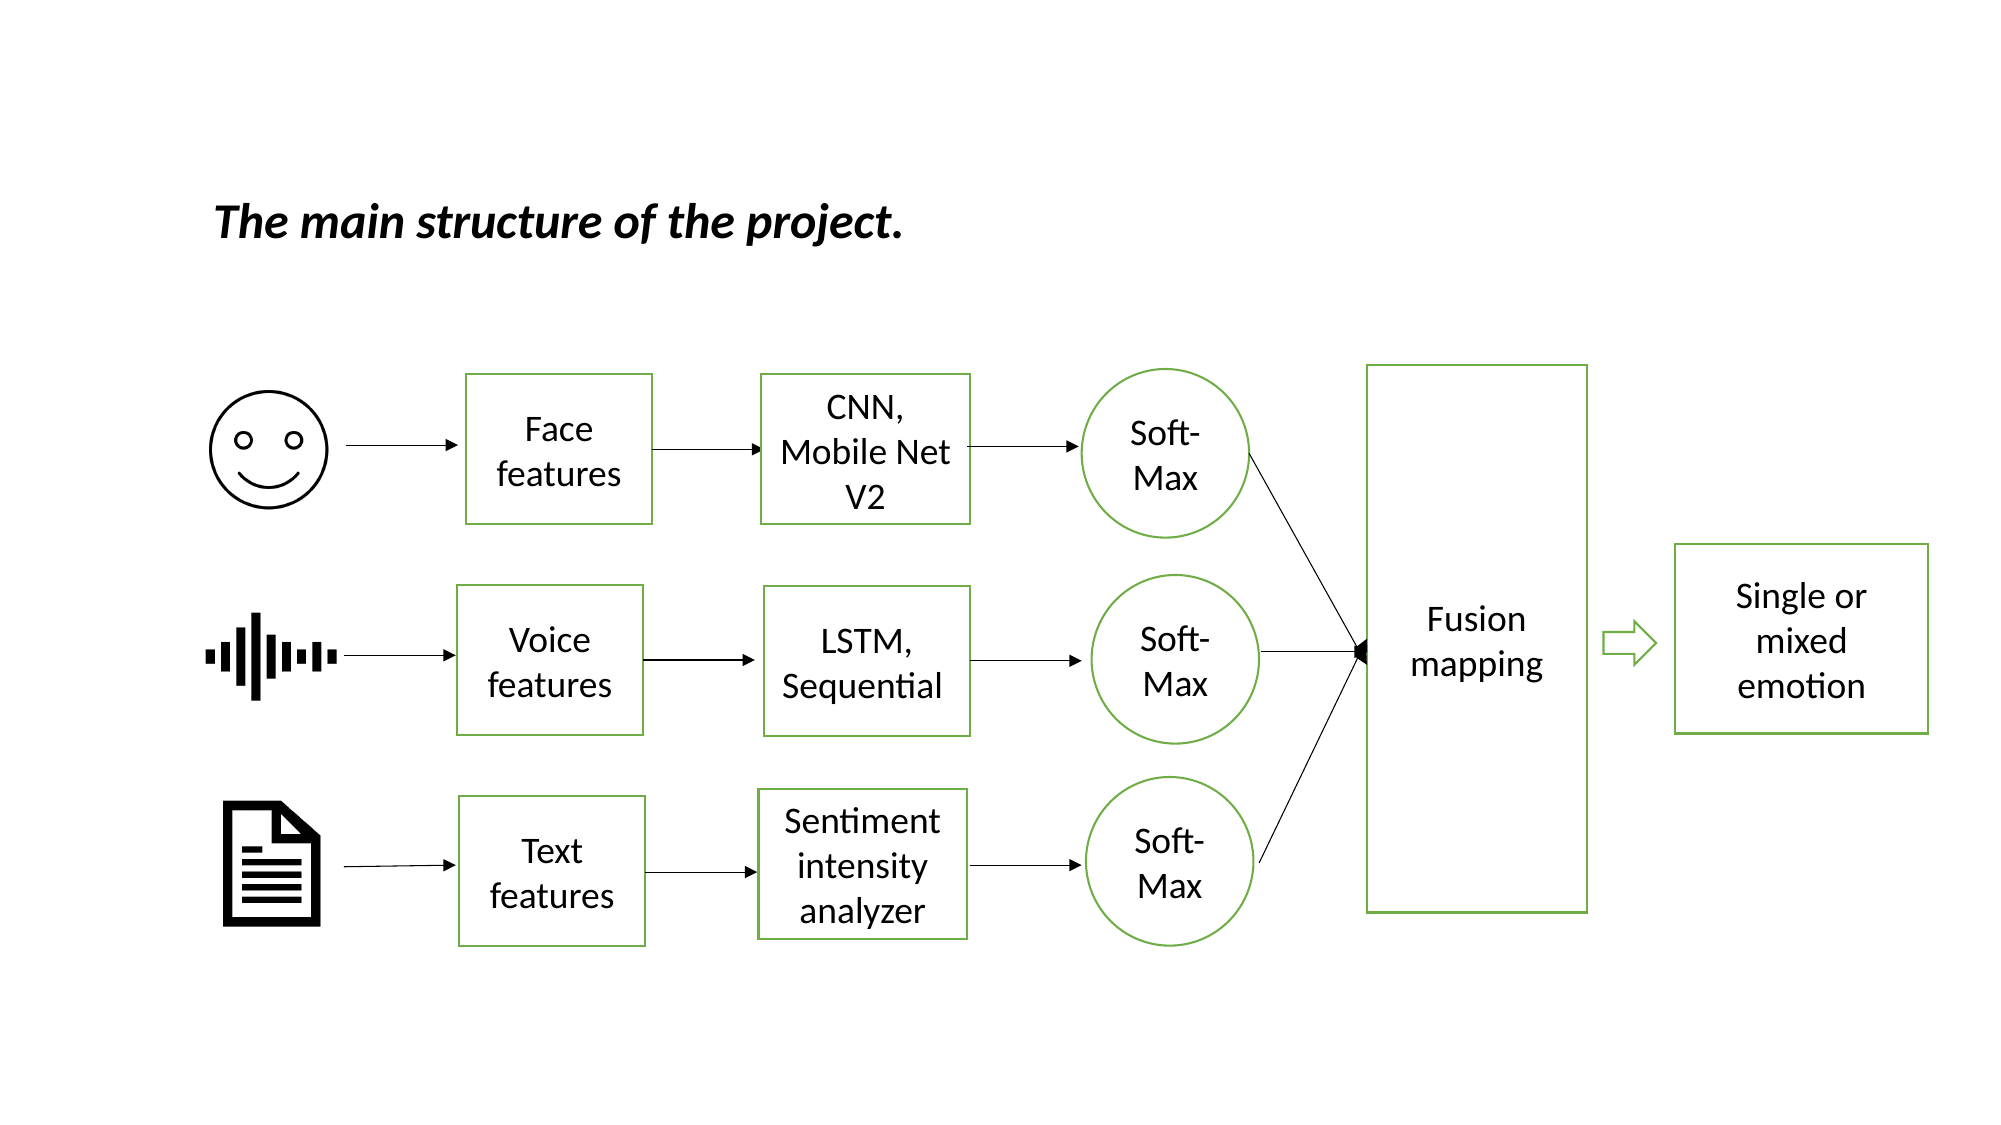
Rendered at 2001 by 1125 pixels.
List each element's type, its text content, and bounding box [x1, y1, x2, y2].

text_box Soft-Max [1090, 573, 1259, 745]
text_box Voice features [456, 584, 644, 736]
text_box The main structure of the project. [198, 181, 1182, 257]
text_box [1259, 638, 1367, 863]
text_box Sentiment intensity analyzer [757, 788, 968, 940]
picture [198, 581, 344, 732]
picture [195, 788, 347, 939]
text_box Soft-Max [1080, 367, 1251, 539]
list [193, 374, 344, 525]
text_box Soft-Max [1084, 775, 1255, 947]
text_box Fusion mapping [1366, 364, 1588, 914]
text_box Text features [458, 795, 646, 947]
text_box Single or mixed emotion [1674, 543, 1929, 735]
text_box Face features [465, 373, 653, 525]
text_box LSTM, Sequential [763, 585, 971, 737]
text_box [1602, 618, 1658, 668]
text_box CNN, Mobile Net V2 [760, 373, 971, 525]
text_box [1249, 453, 1367, 665]
